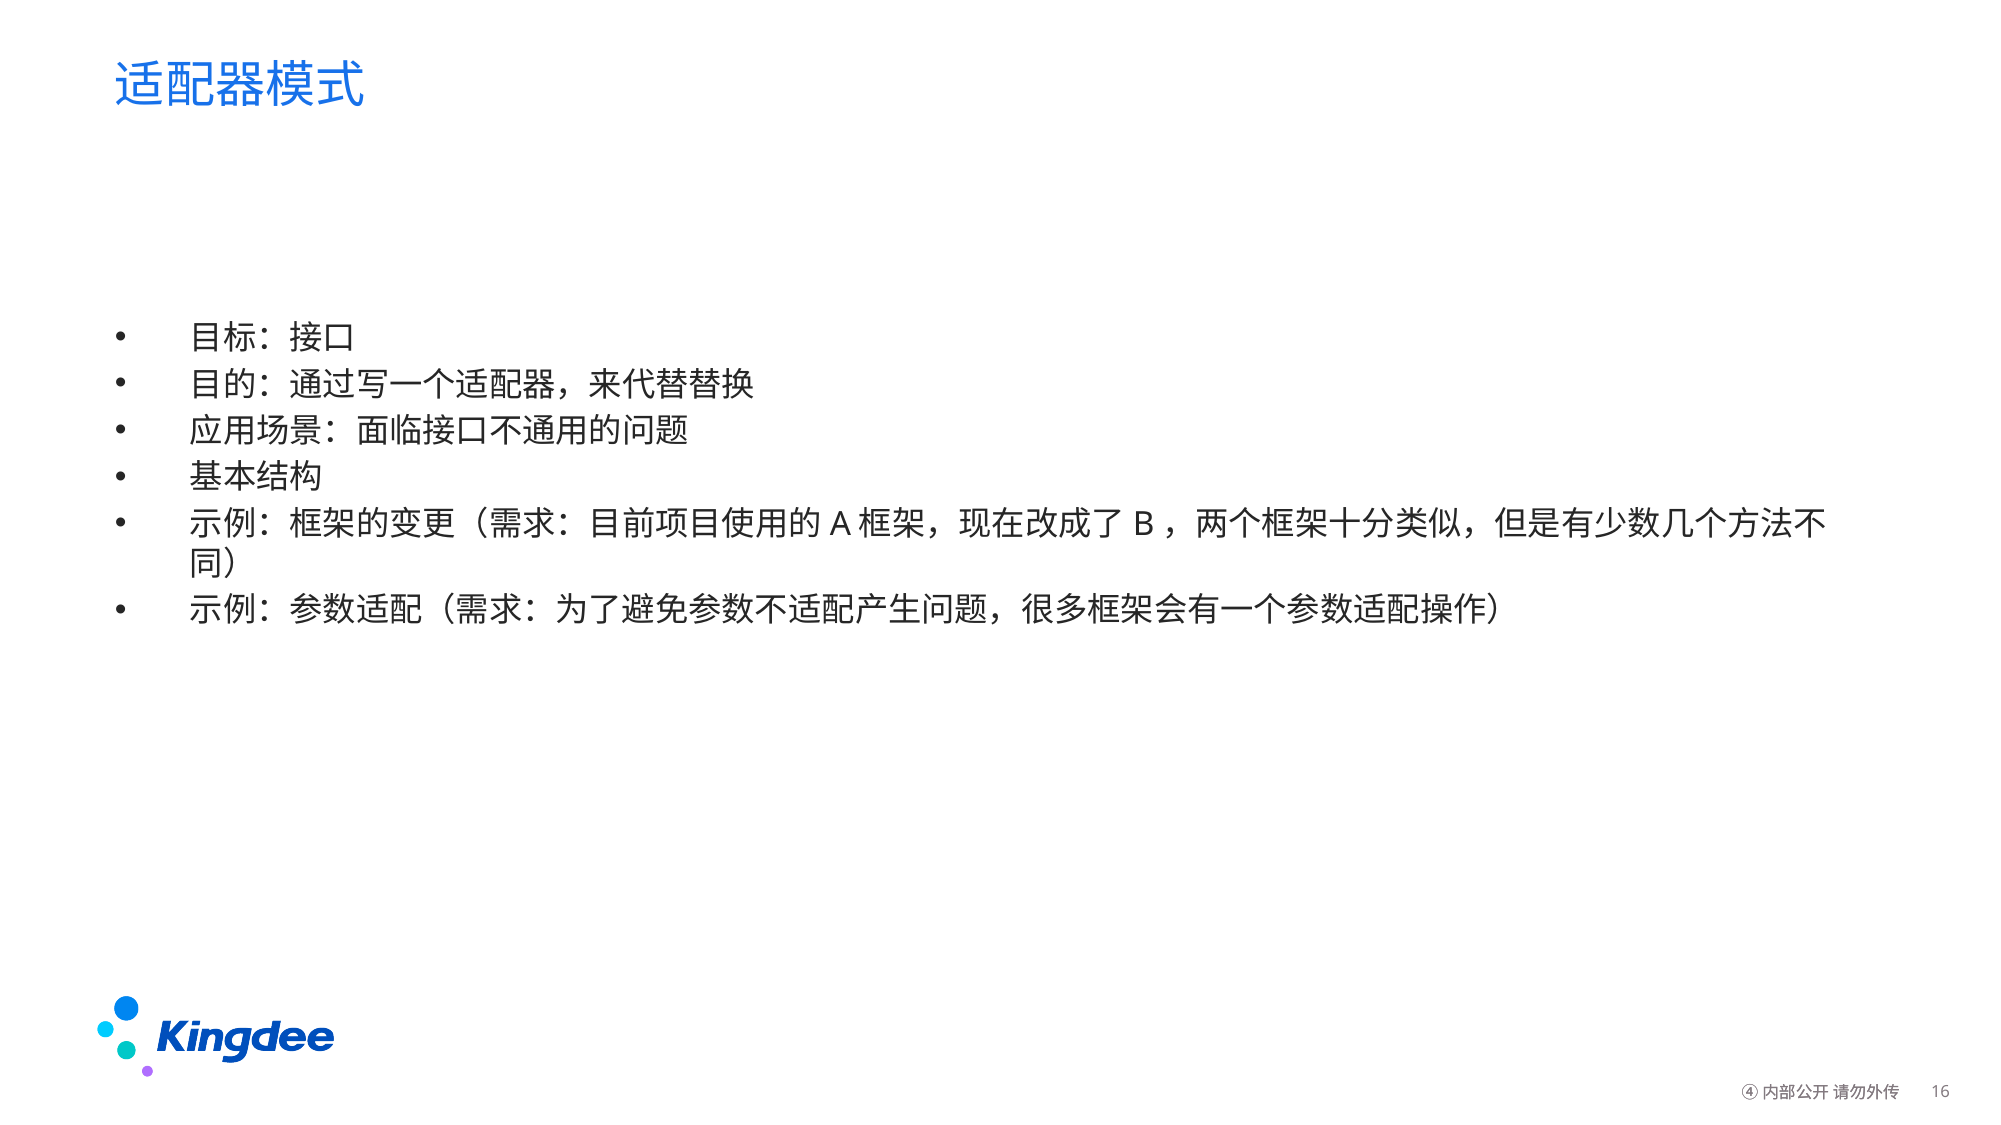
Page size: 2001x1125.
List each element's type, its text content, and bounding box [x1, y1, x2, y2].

list 目标：接口 目的：通过写一个适配器，来代替替换 应用场景：面临接口不通用的问题 基本结构 示例：框架的变更（需求：目前项目使用的A框架，现在改成了B，两个框架十分类似，但是有少数几个方法不同） 示例：参数适配（需求：为了避免参数不适配产生问题，很多框架会有一个参数适配操作） [99, 308, 1900, 980]
title 适配器模式 [99, 45, 1900, 233]
picture [97, 995, 334, 1077]
